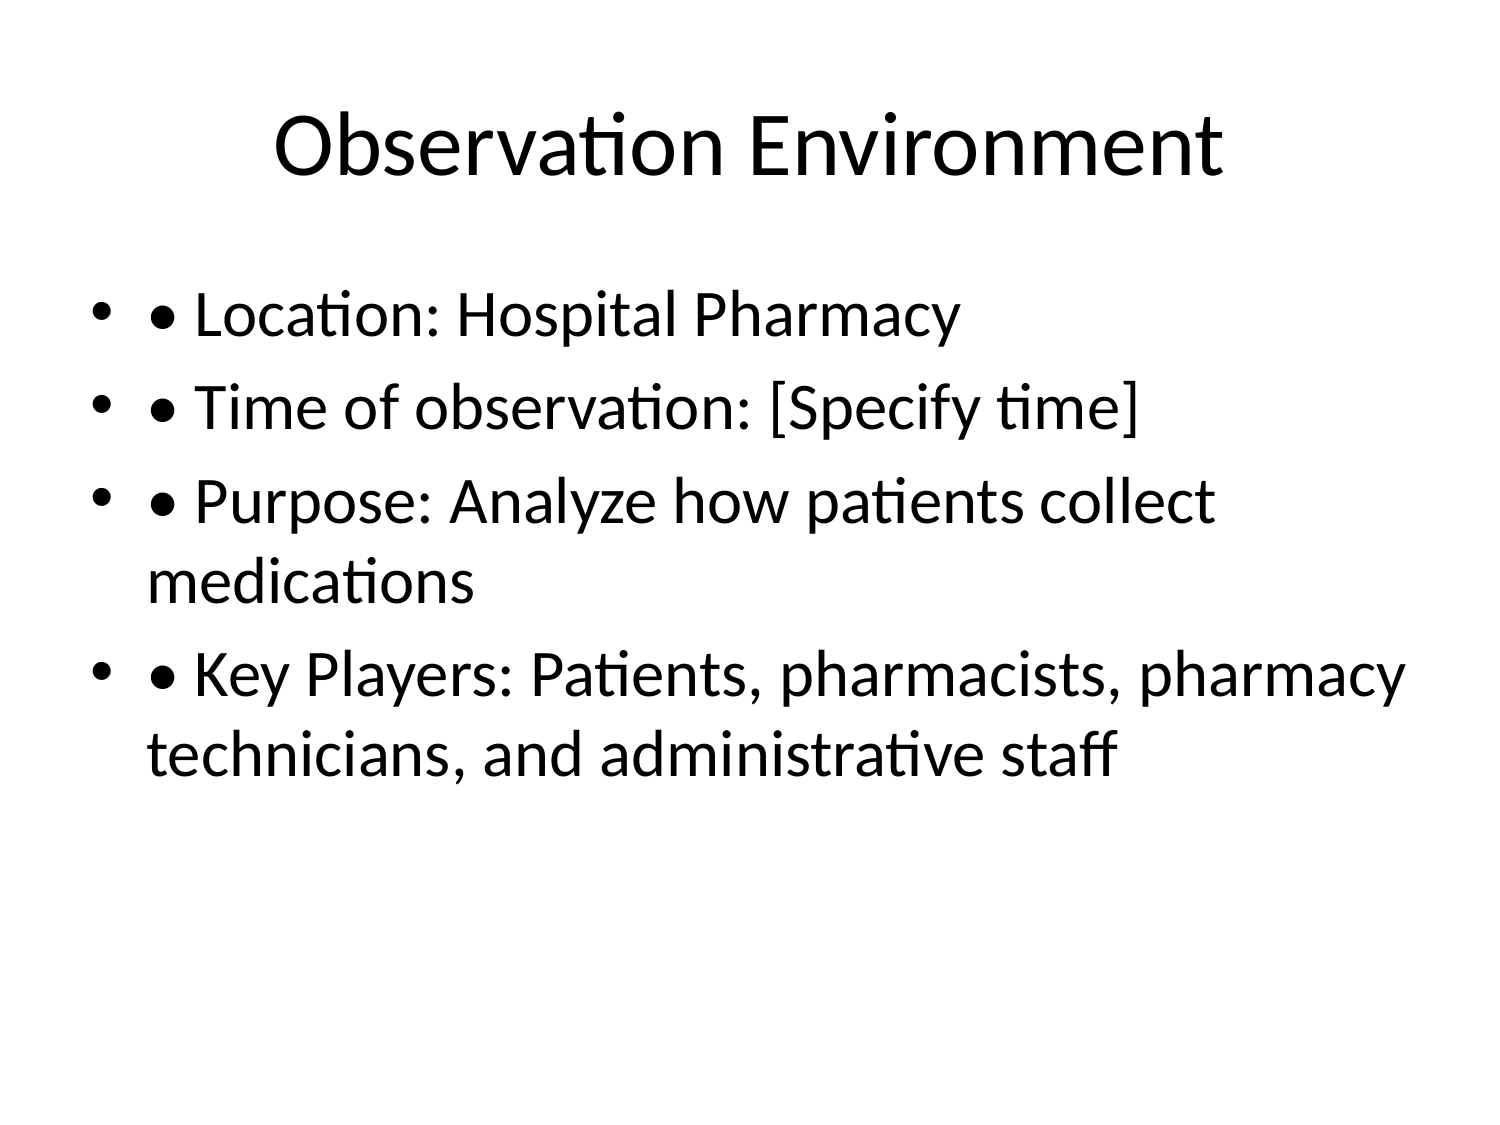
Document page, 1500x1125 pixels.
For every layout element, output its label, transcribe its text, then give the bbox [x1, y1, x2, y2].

title Observation Environment [75, 45, 1425, 233]
list • Location: Hospital Pharmacy • Time of observation: [Specify time] • Purpose: Analyze how patients collect medications • Key Players: Patients, pharmacists, pharmacy technicians, and administrative staff [75, 262, 1425, 1005]
